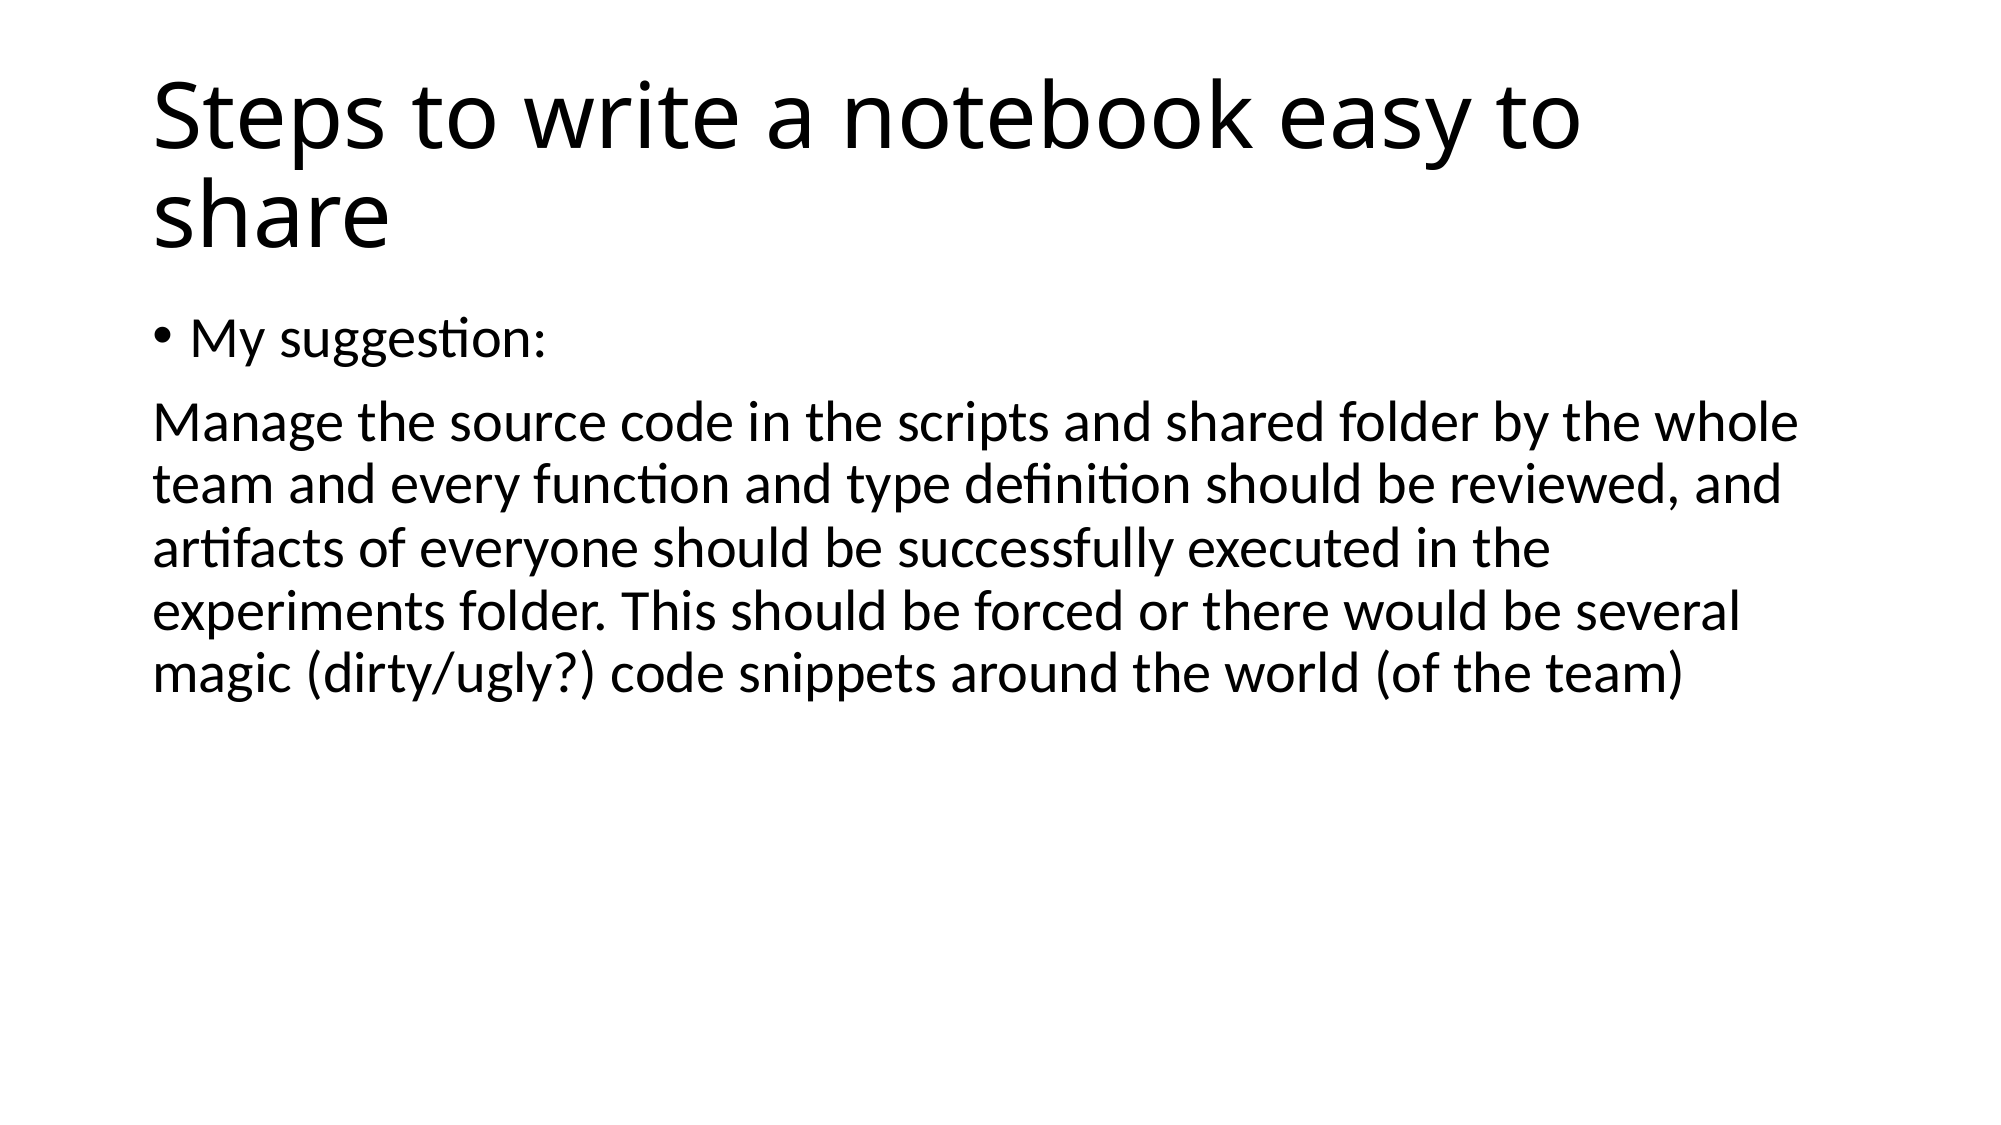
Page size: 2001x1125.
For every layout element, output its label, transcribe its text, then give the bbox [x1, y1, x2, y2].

list My suggestion: Manage the source code in the scripts and shared folder by the whole team and every function and type definition should be reviewed, and artifacts of everyone should be successfully executed in the experiments folder. This should be forced or there would be several magic (dirty/ugly?) code snippets around the world (of the team) [137, 299, 1863, 1014]
title Steps to write a notebook easy to share [137, 59, 1863, 278]
